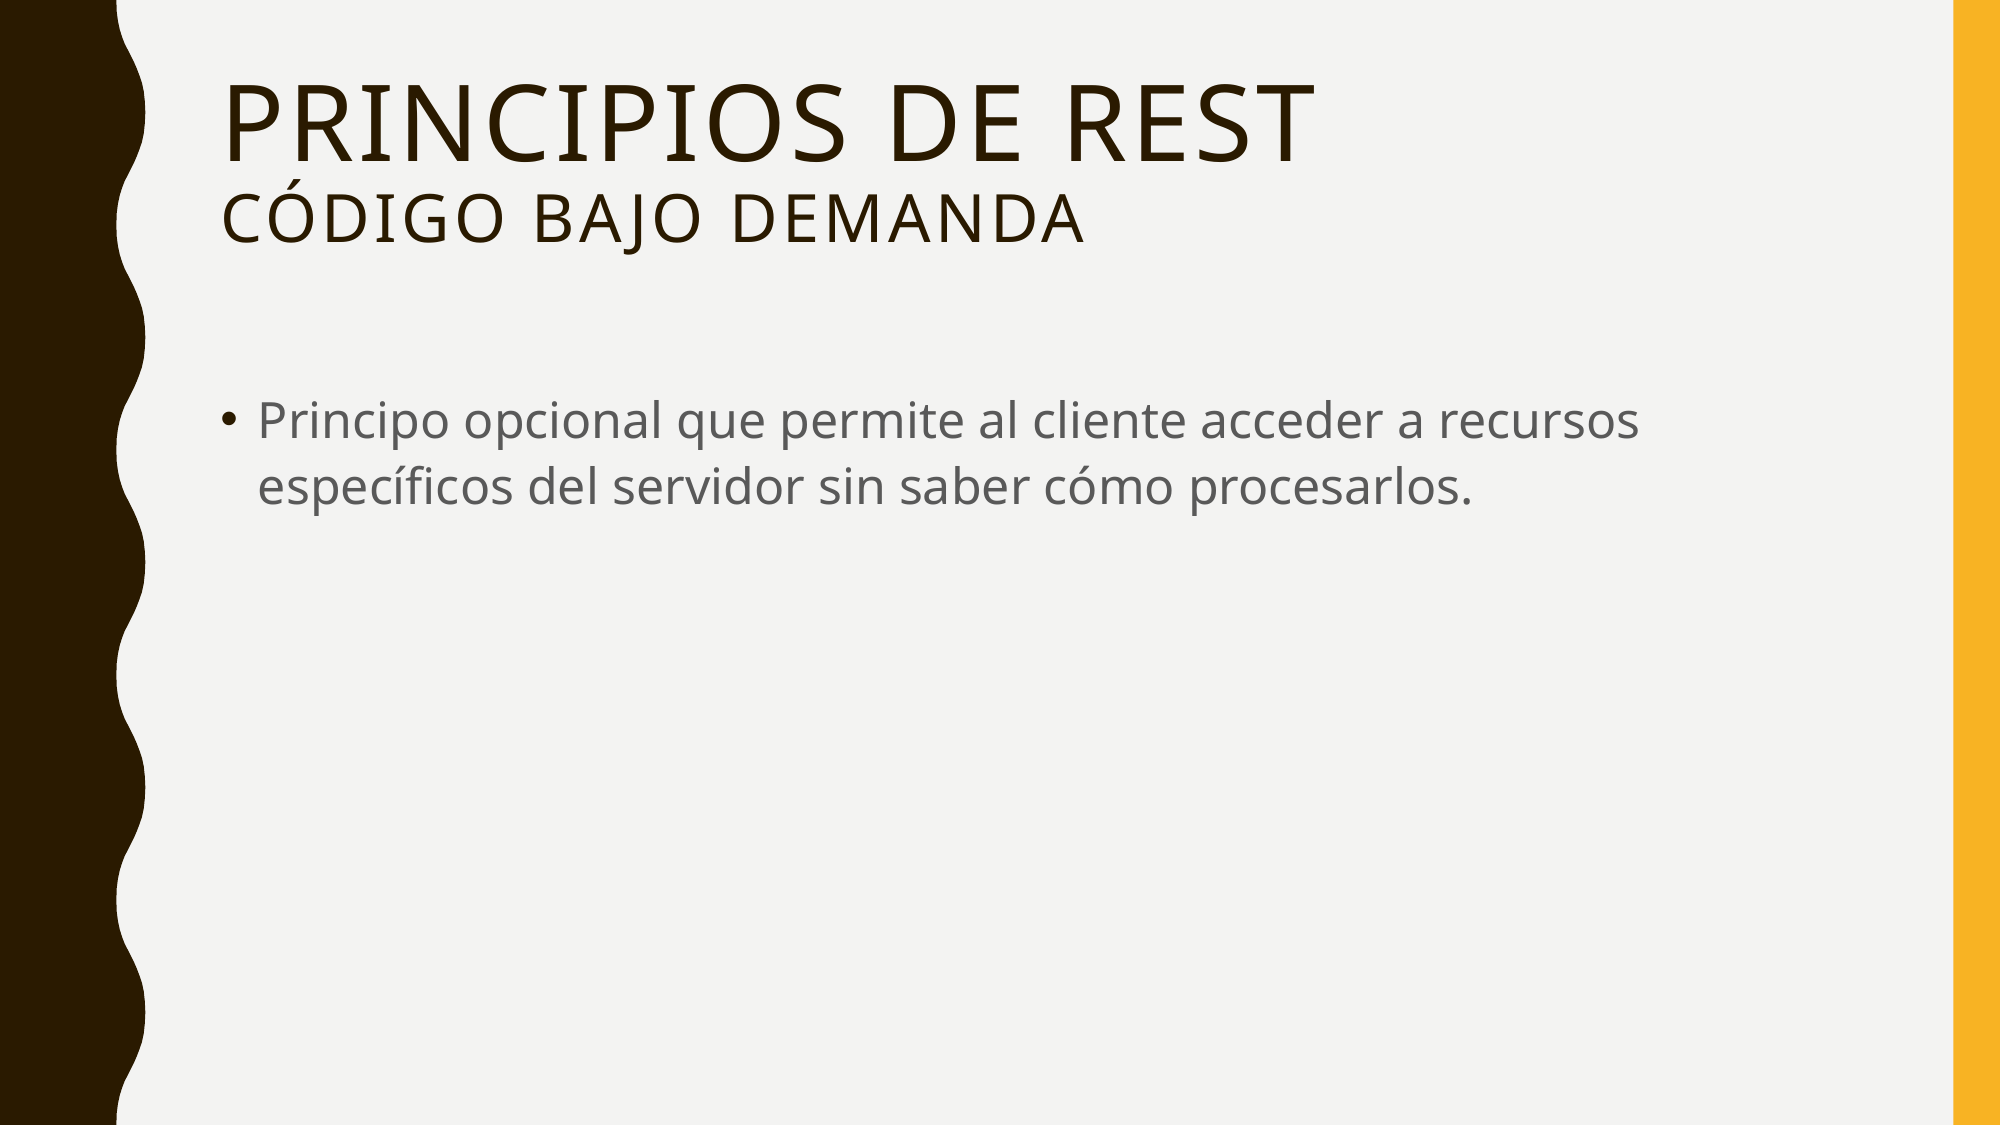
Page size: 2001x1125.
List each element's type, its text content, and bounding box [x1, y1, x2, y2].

title Principios de rest código bajo demanda [205, 62, 1875, 308]
list Principo opcional que permite al cliente acceder a recursos específicos del servidor sin saber cómo procesarlos. [205, 375, 1875, 965]
